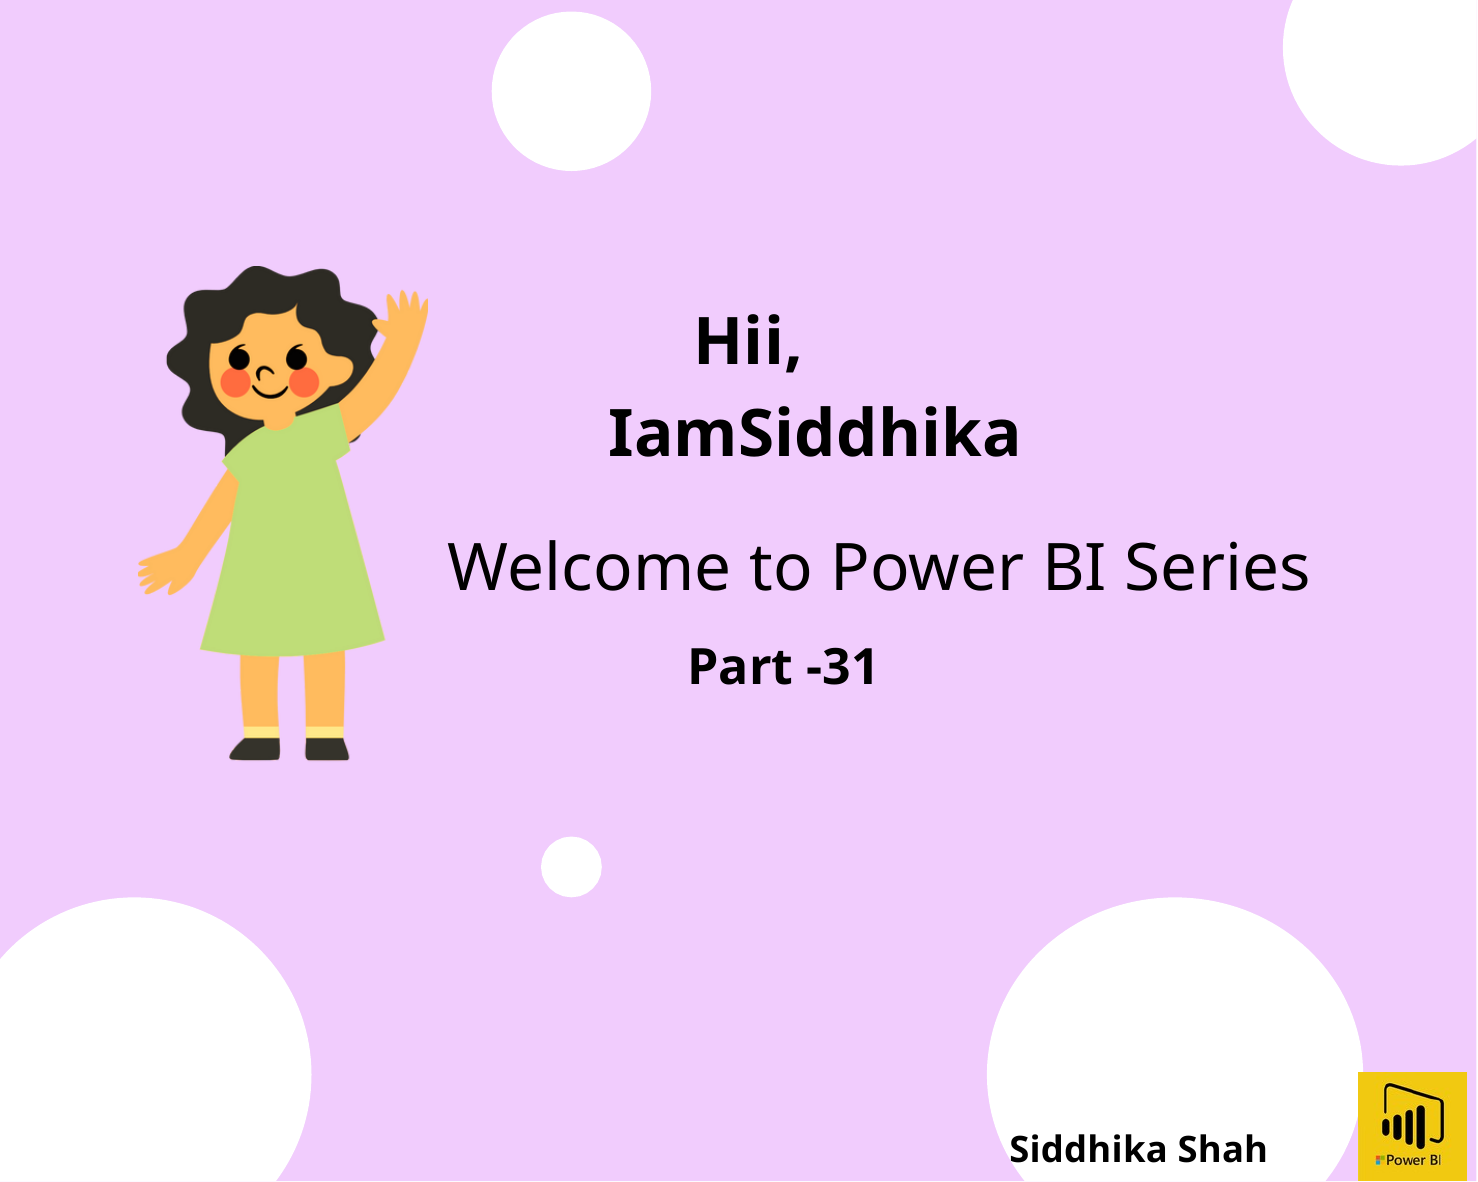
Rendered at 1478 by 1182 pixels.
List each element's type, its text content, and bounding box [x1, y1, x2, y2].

title Hii, IamSiddhika [492, 282, 1151, 480]
text_box Welcome to Power BI Series Part -31 [445, 480, 1338, 695]
text_box [1282, 0, 1477, 166]
picture [138, 265, 429, 784]
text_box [986, 897, 1467, 1182]
text_box [491, 11, 652, 172]
text_box [0, 897, 312, 1182]
text_box [541, 836, 602, 898]
